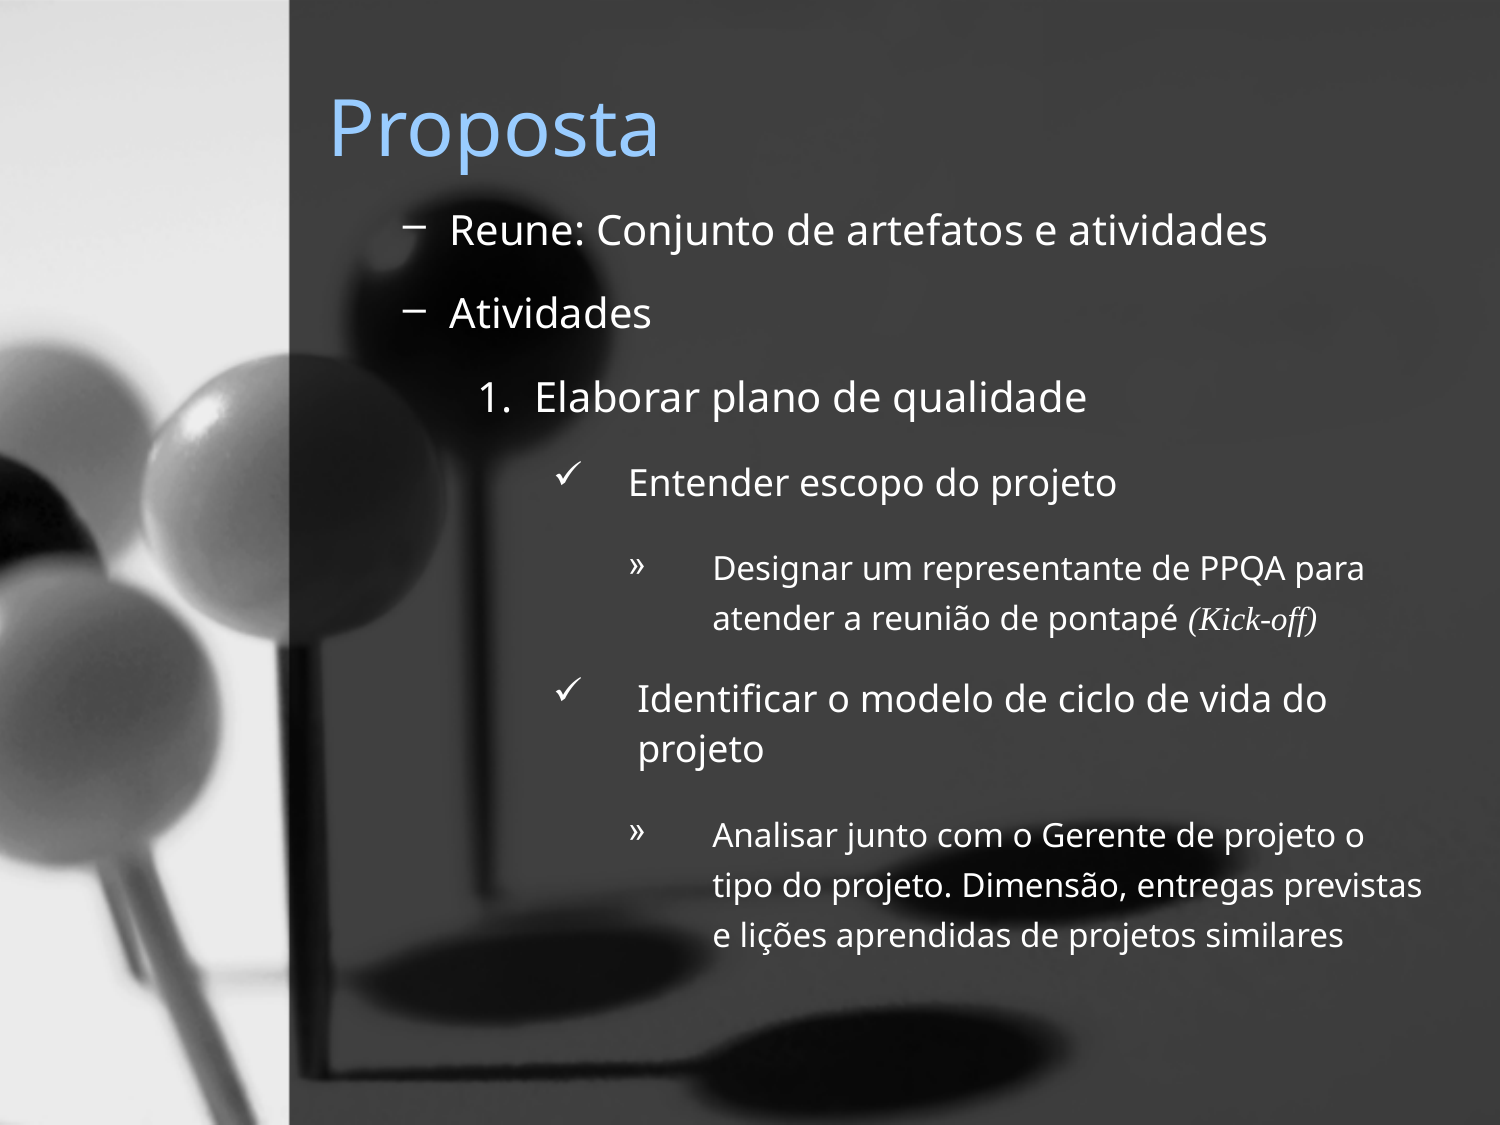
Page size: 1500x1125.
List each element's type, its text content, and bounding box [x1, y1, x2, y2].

picture [0, 0, 1500, 1125]
list Reune: Conjunto de artefatos e atividades Atividades 1. Elaborar plano de qualidade Entender escopo do projeto Designar um representante de PPQA para atender a reunião de pontapé (Kick-off) Identificar o modelo de ciclo de vida do projeto Analisar junto com o Gerente de projeto o tipo do projeto. Dimensão, entregas previstas e lições aprendidas de projetos similares [312, 196, 1451, 1125]
title Proposta [312, 37, 1450, 196]
